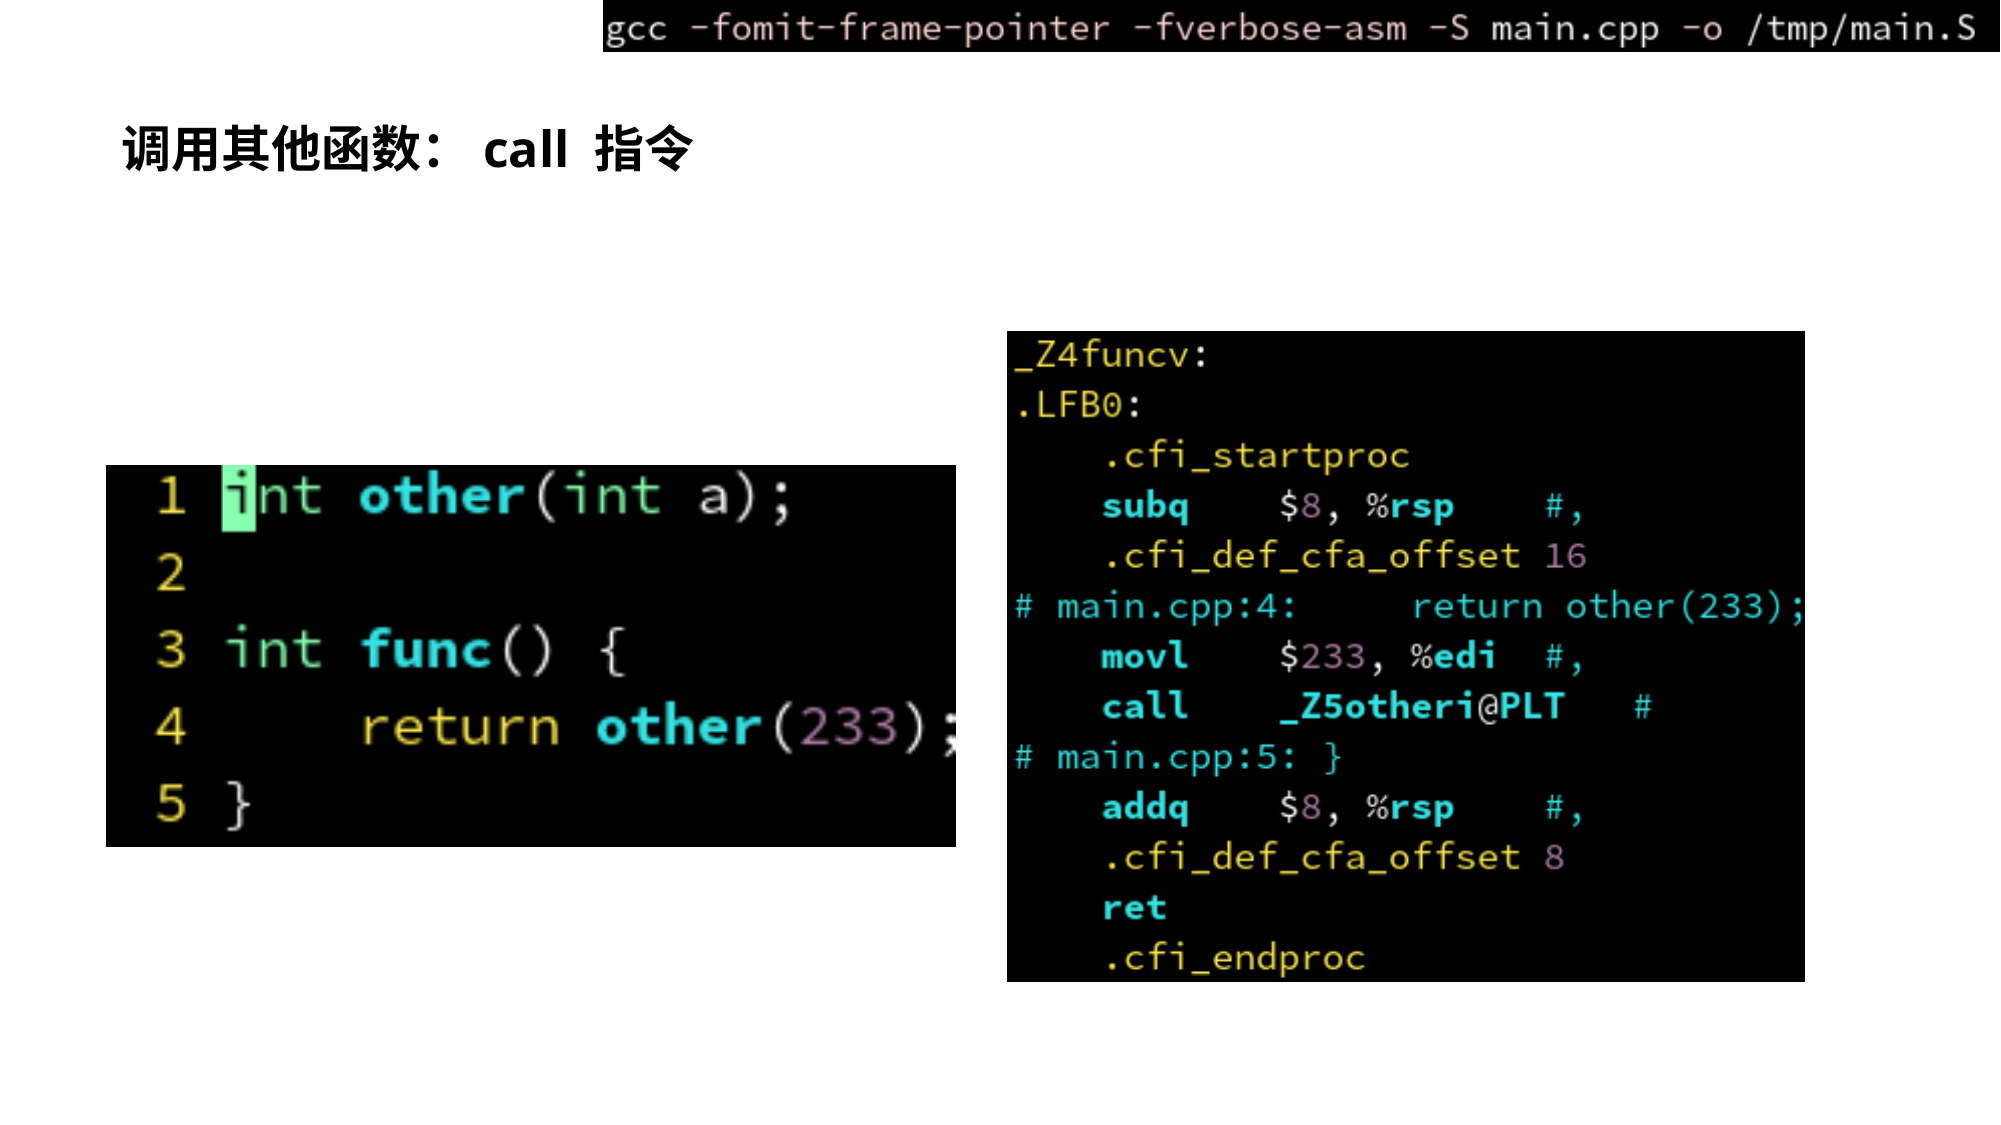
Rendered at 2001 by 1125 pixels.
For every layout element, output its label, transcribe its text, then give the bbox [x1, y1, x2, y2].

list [1007, 331, 1805, 982]
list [106, 465, 956, 848]
title 调用其他函数：call 指令 [106, 42, 1832, 260]
picture [603, 0, 2000, 52]
